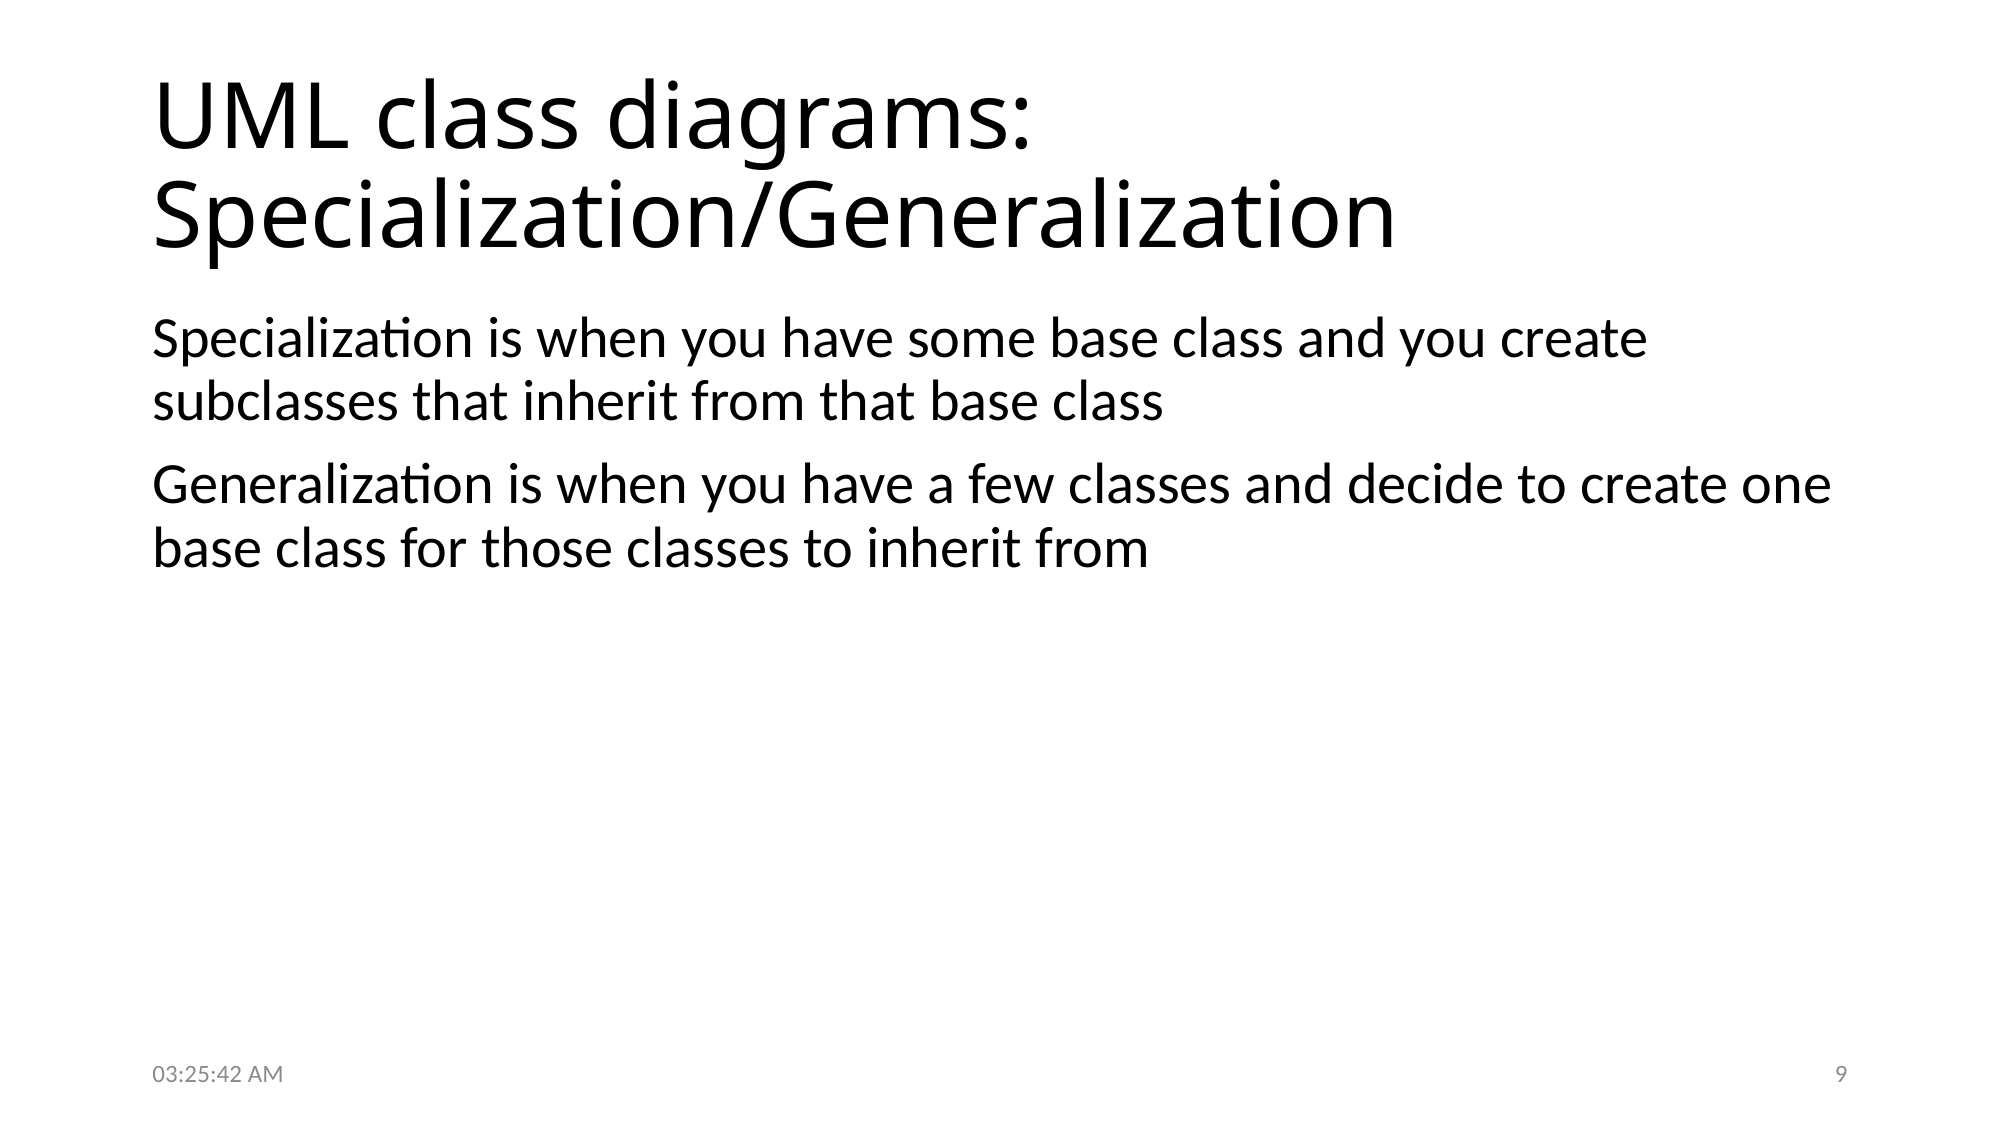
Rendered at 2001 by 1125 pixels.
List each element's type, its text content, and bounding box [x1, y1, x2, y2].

title UML class diagrams: Specialization/Generalization [137, 59, 1863, 278]
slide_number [137, 1042, 588, 1103]
slide_number 9 [1412, 1042, 1863, 1103]
list Specialization is when you have some base class and you create subclasses that inherit from that base class Generalization is when you have a few classes and decide to create one base class for those classes to inherit from [137, 299, 1863, 1014]
